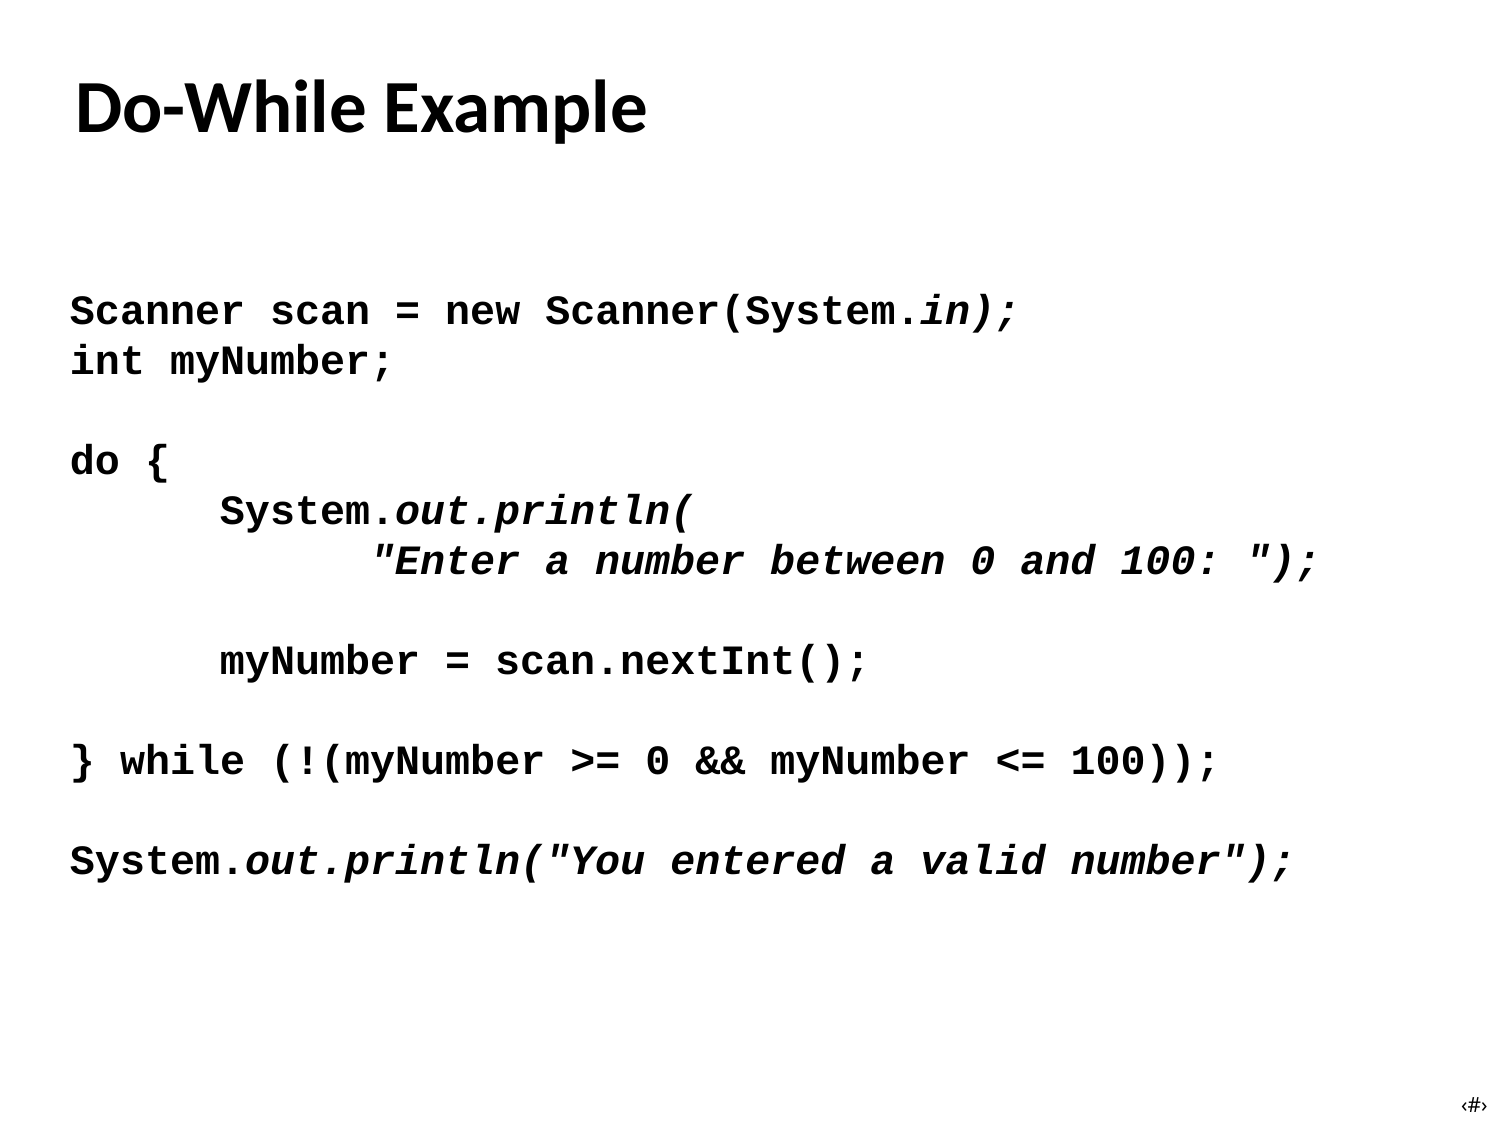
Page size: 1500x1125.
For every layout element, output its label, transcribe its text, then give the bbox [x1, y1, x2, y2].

title Do-While Example [74, 11, 1438, 193]
text_box Scanner scan = new Scanner(System.in); int myNumber; do { System.out.println( "Enter a number between 0 and 100: "); myNumber = scan.nextInt(); } while (!(myNumber >= 0 && myNumber <= 100)); System.out.println("You entered a valid number"); [62, 274, 1488, 891]
